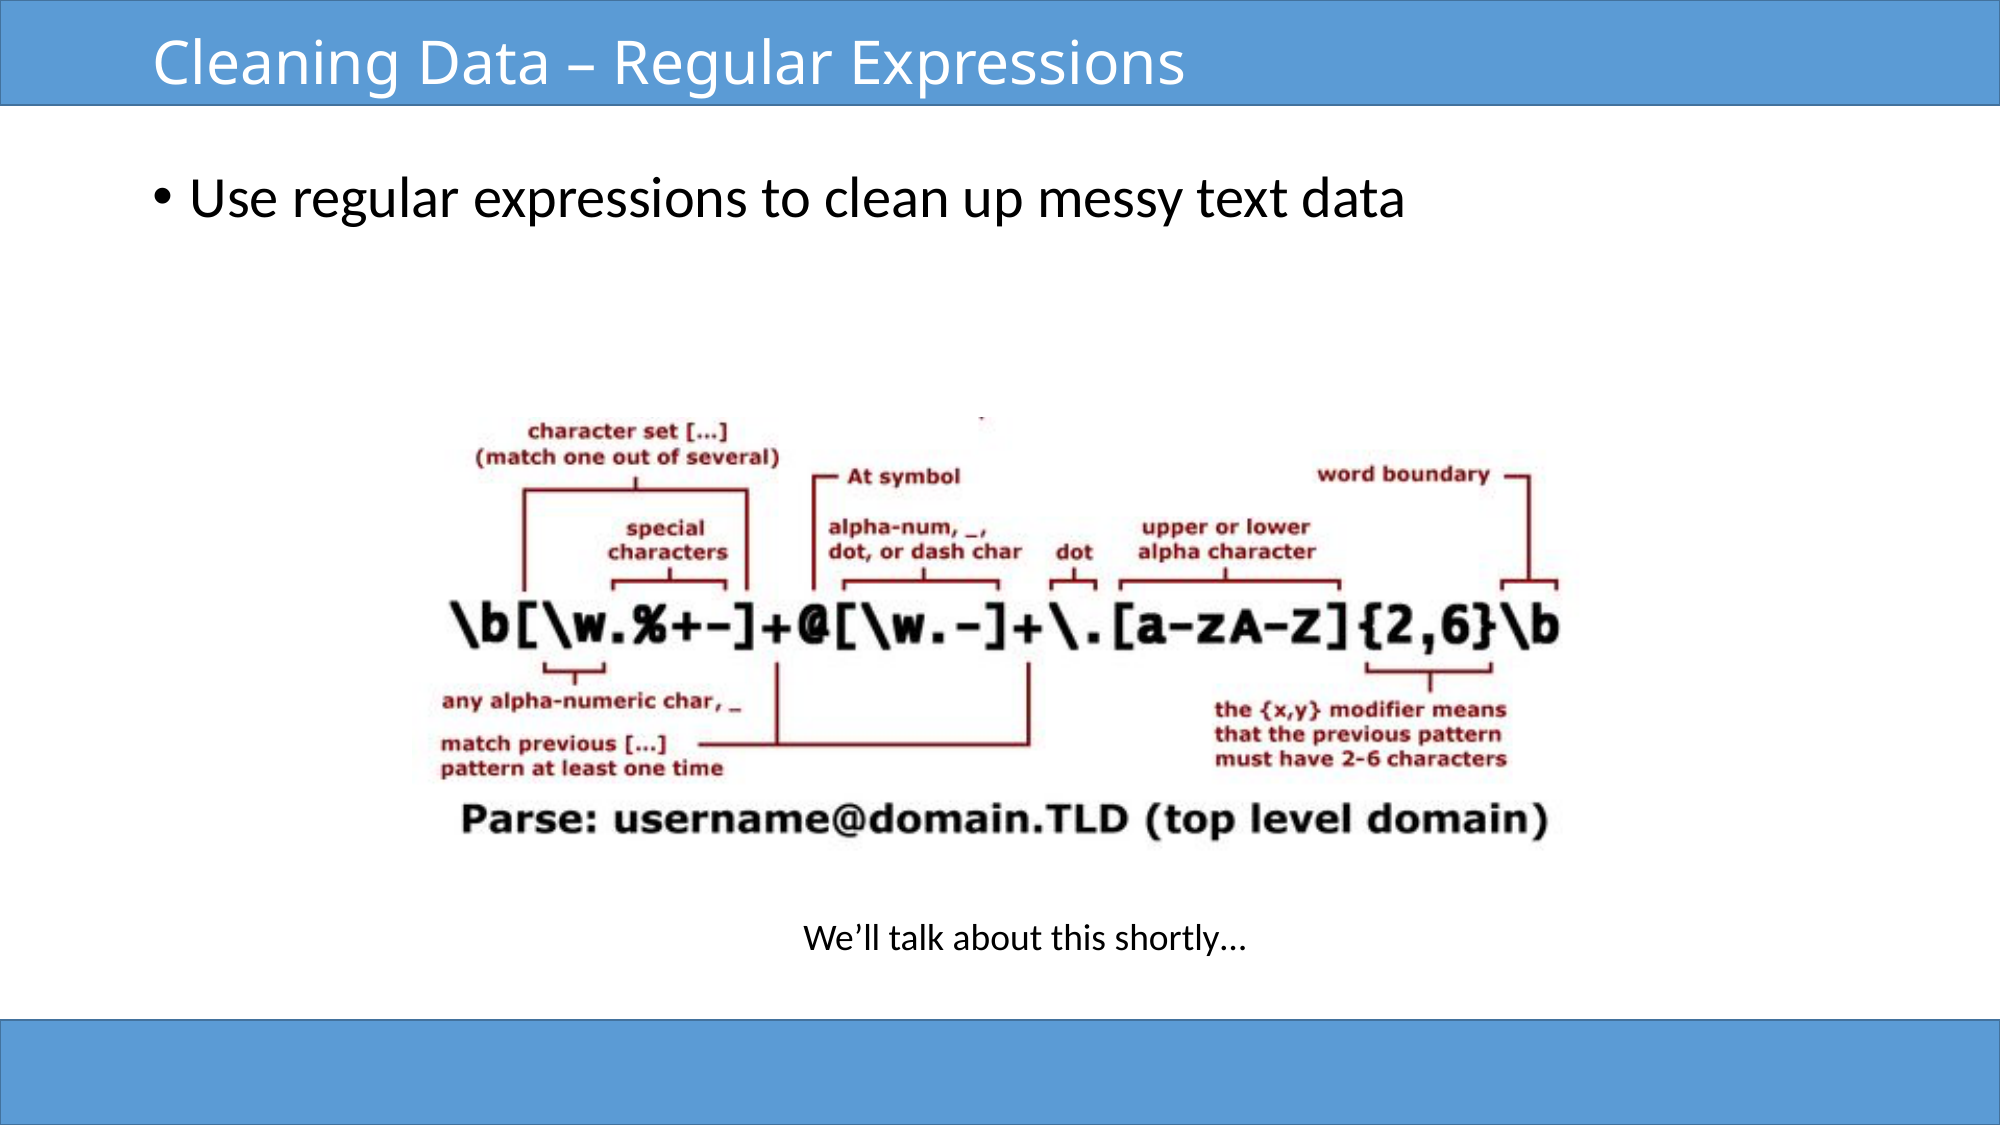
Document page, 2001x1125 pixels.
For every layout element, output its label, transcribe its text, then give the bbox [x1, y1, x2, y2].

list Use regular expressions to clean up messy text data [137, 159, 1863, 581]
text_box We’ll talk about this shortly… [788, 905, 1262, 966]
picture [412, 417, 1588, 853]
text_box [0, 1019, 2000, 1125]
text_box [0, 0, 2000, 106]
title Cleaning Data – Regular Expressions [137, 24, 1863, 106]
